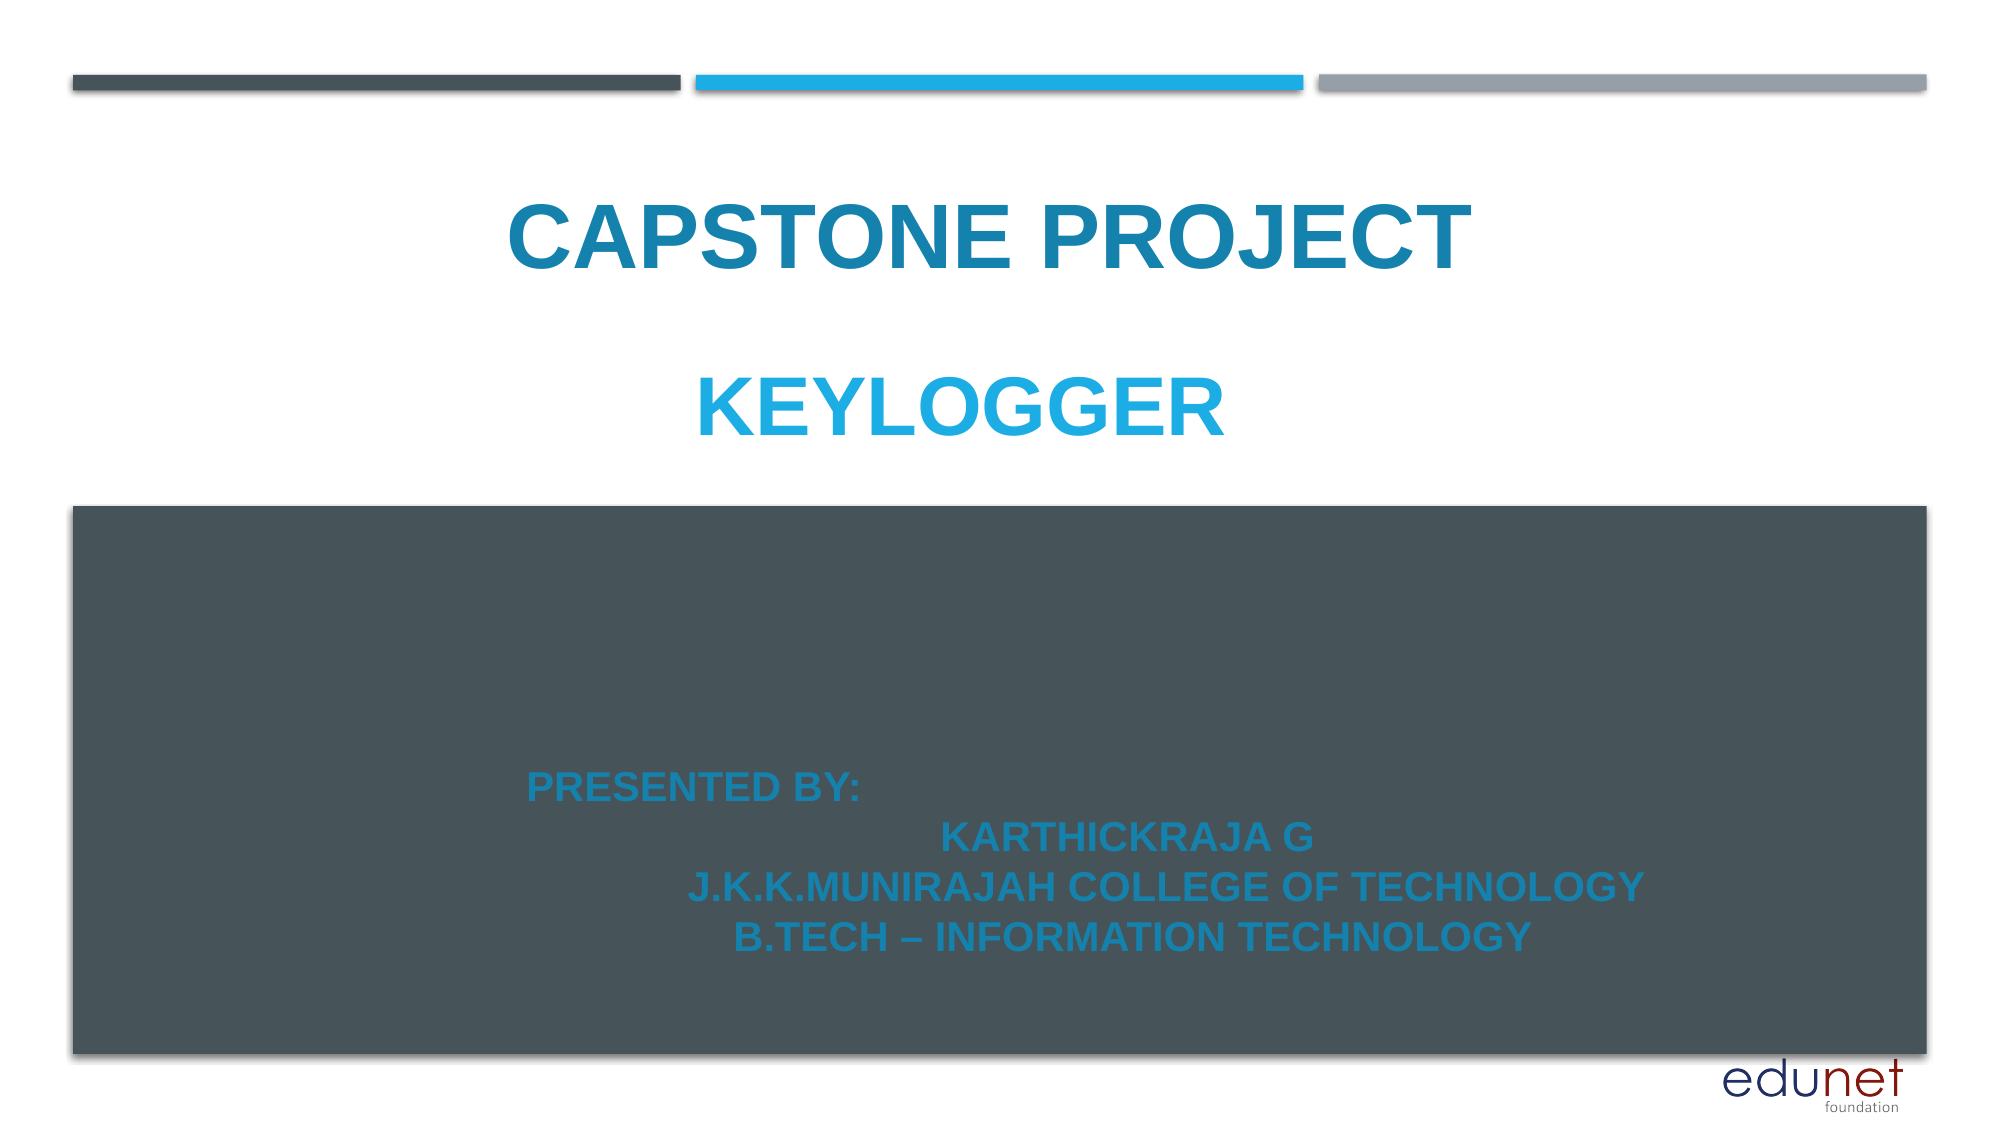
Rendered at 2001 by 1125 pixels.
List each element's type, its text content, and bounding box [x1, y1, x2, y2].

picture [1719, 1056, 1905, 1116]
text_box CAPSTONE PROJECT [0, 169, 2000, 295]
title KEYLOGGER [222, 298, 1723, 460]
text_box PRESENTED BY: KARTHICKRAJA G J.K.K.MUNIRAJAH COLLEGE OF TECHNOLOGY B.TECH – INFORMATION TECHNOLOGY [511, 752, 1821, 968]
